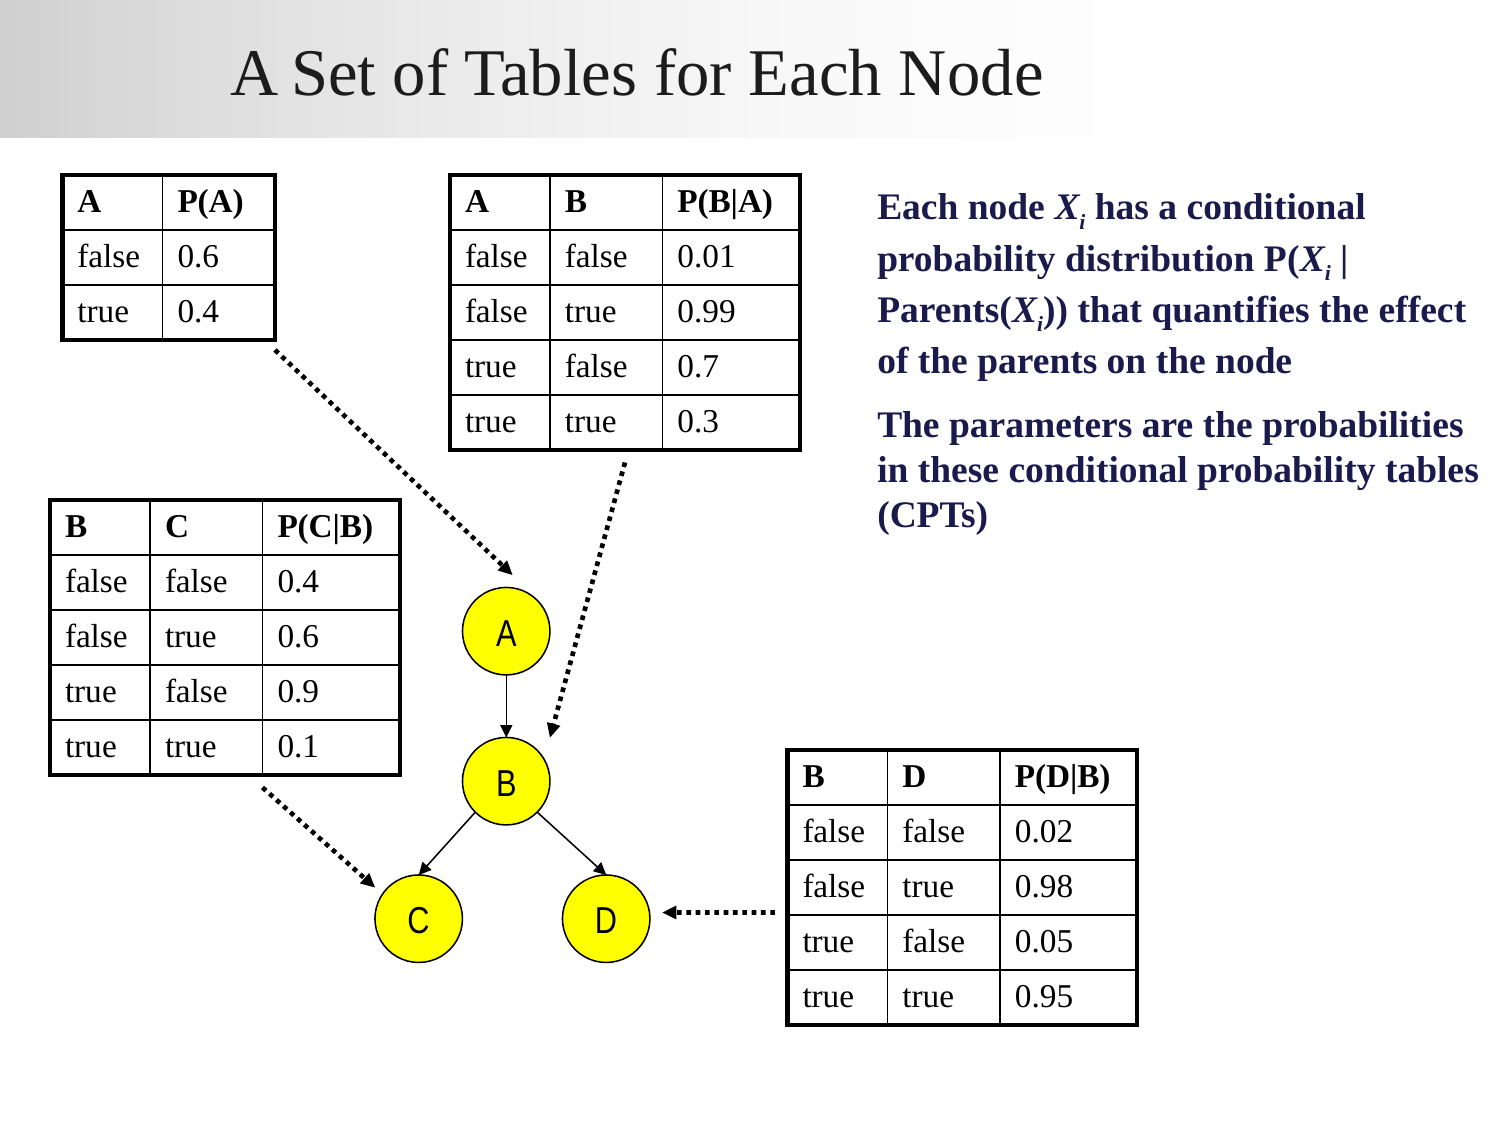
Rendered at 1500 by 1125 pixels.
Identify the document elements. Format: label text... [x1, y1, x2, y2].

table_cell 0.4 [163, 286, 273, 338]
table_cell 0.1 [263, 721, 398, 773]
table_cell true [151, 721, 262, 773]
table_cell 0.99 [663, 286, 798, 339]
text_box Each node Xi has a conditional probability distribution P(Xi | Parents(Xi)) that quantifies the effect of the parents on the node The parameters are the probabilities in these conditional probability tables (CPTs) [862, 174, 1500, 542]
table_cell false [52, 556, 149, 609]
table_header P(B|A) [663, 177, 798, 229]
table_cell true [888, 861, 999, 914]
table_cell false [52, 611, 149, 664]
table_cell true [551, 396, 662, 448]
table_cell 0.7 [663, 341, 798, 394]
table_cell 0.98 [1001, 861, 1135, 914]
table_cell false [790, 861, 887, 914]
table_cell false [452, 231, 549, 284]
table_cell true [790, 971, 887, 1023]
table_cell true [790, 916, 887, 969]
table_cell false [790, 806, 887, 859]
table_header A [452, 177, 549, 229]
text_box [418, 811, 476, 876]
table_cell false [151, 666, 262, 719]
table_header P(A) [163, 177, 273, 229]
table_cell false [551, 231, 662, 284]
table_cell false [151, 556, 262, 609]
table_cell 0.4 [263, 556, 398, 609]
title A Set of Tables for Each Node [0, 0, 1276, 138]
table_cell true [65, 286, 162, 338]
text_box D [562, 875, 650, 963]
table_cell true [551, 286, 662, 339]
table_header A [65, 177, 162, 229]
table_cell false [888, 806, 999, 859]
text_box [310, 829, 376, 888]
table_header P(D|B) [1001, 752, 1135, 804]
text_box [547, 723, 560, 738]
text_box C [374, 875, 463, 963]
table_cell false [65, 231, 162, 284]
table_cell 0.02 [1001, 806, 1135, 859]
table_cell 0.6 [163, 231, 273, 284]
text_box B [462, 737, 550, 825]
table_header B [52, 502, 149, 554]
table_cell 0.9 [263, 666, 398, 719]
text_box A [462, 587, 550, 675]
table_cell false [888, 916, 999, 969]
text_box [536, 811, 607, 876]
text_box [469, 533, 513, 575]
table_cell false [551, 341, 662, 394]
table_cell 0.01 [663, 231, 798, 284]
table_cell true [52, 721, 149, 773]
table_cell true [52, 666, 149, 719]
table_cell true [452, 341, 549, 394]
table_header B [551, 177, 662, 229]
table_cell false [452, 286, 549, 339]
table_cell 0.3 [663, 396, 798, 448]
table_cell true [452, 396, 549, 448]
table_header B [790, 752, 887, 804]
text_box [662, 906, 677, 919]
table_cell true [151, 611, 262, 664]
table_cell 0.95 [1001, 971, 1135, 1023]
table_cell 0.05 [1001, 916, 1135, 969]
table_cell true [888, 971, 999, 1023]
table_header P(C|B) [263, 502, 398, 554]
table_header C [151, 502, 262, 554]
table_cell 0.6 [263, 611, 398, 664]
table_header D [888, 752, 999, 804]
